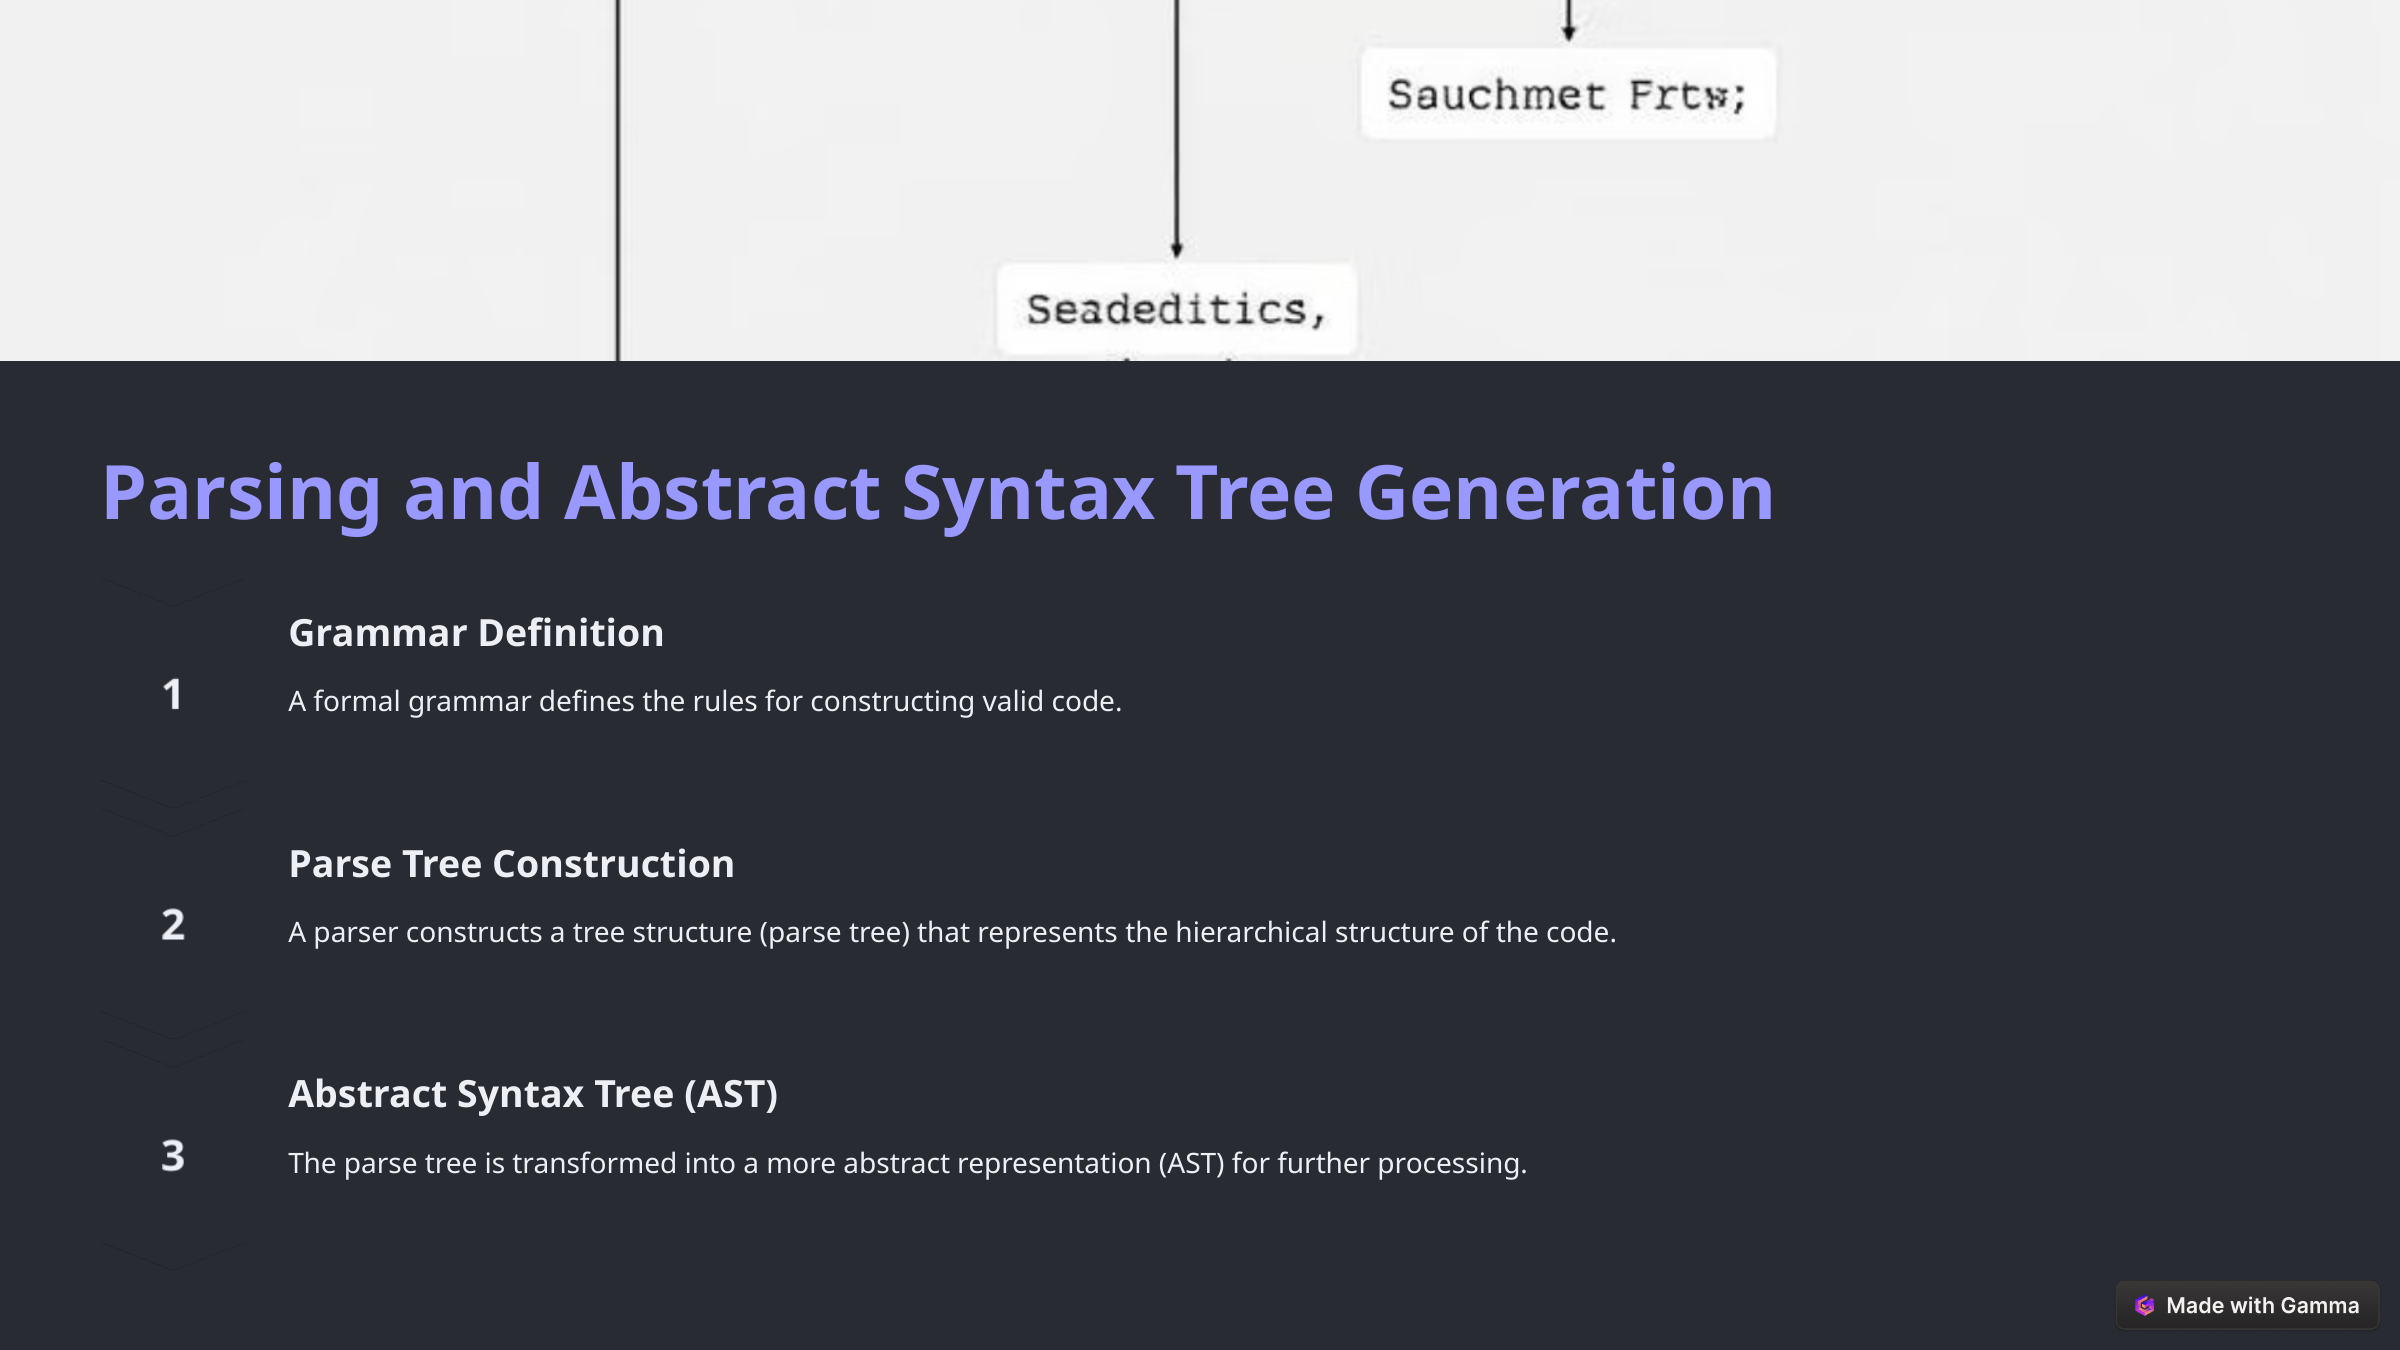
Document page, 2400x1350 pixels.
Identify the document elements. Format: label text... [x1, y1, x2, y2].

picture [0, 0, 2400, 361]
text_box Grammar Definition [288, 607, 668, 655]
picture [2106, 1271, 2389, 1339]
text_box Parsing and Abstract Syntax Tree Generation [100, 440, 1611, 535]
picture [100, 578, 246, 1271]
text_box A parser constructs a tree structure (parse tree) that represents the hierarchical structure of the code. [288, 902, 2300, 949]
text_box Abstract Syntax Tree (AST) [288, 1068, 749, 1116]
text_box The parse tree is transformed into a more abstract representation (AST) for further processing. [288, 1133, 2300, 1180]
text_box Parse Tree Construction [288, 837, 696, 886]
text_box A formal grammar defines the rules for constructing valid code. [288, 671, 2300, 718]
